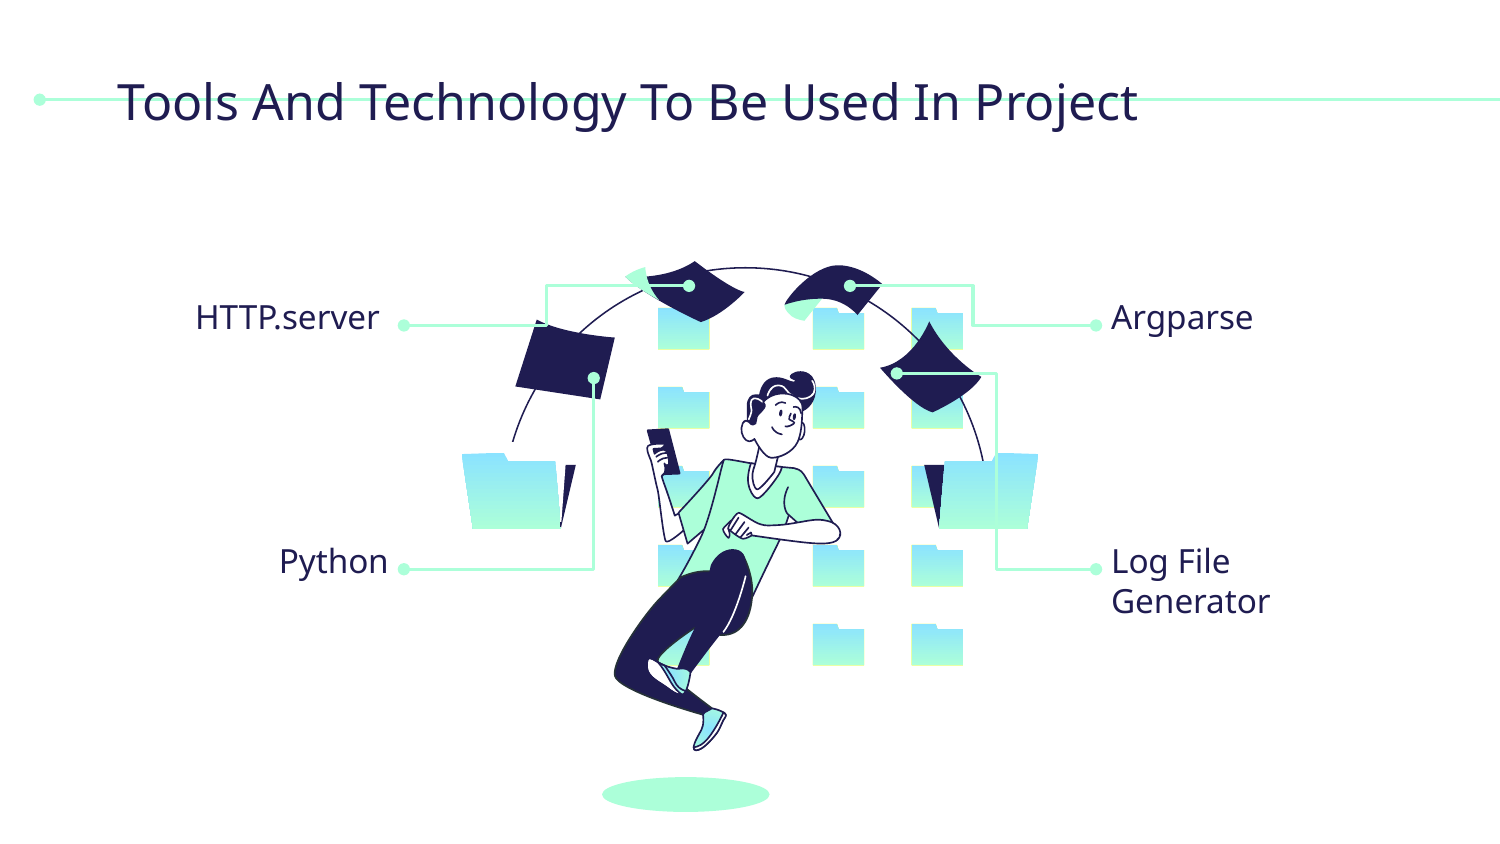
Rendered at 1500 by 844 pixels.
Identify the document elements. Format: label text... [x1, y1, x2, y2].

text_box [896, 373, 1097, 570]
title Tools And Technology To Be Used In Project [102, 55, 1207, 144]
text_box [403, 285, 690, 326]
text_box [849, 285, 1097, 326]
title Argparse [1096, 281, 1393, 370]
title HTTP.server [107, 281, 404, 370]
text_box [403, 377, 594, 570]
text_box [461, 260, 1039, 813]
title Log File Generator [1096, 525, 1393, 614]
title Python [107, 525, 404, 614]
